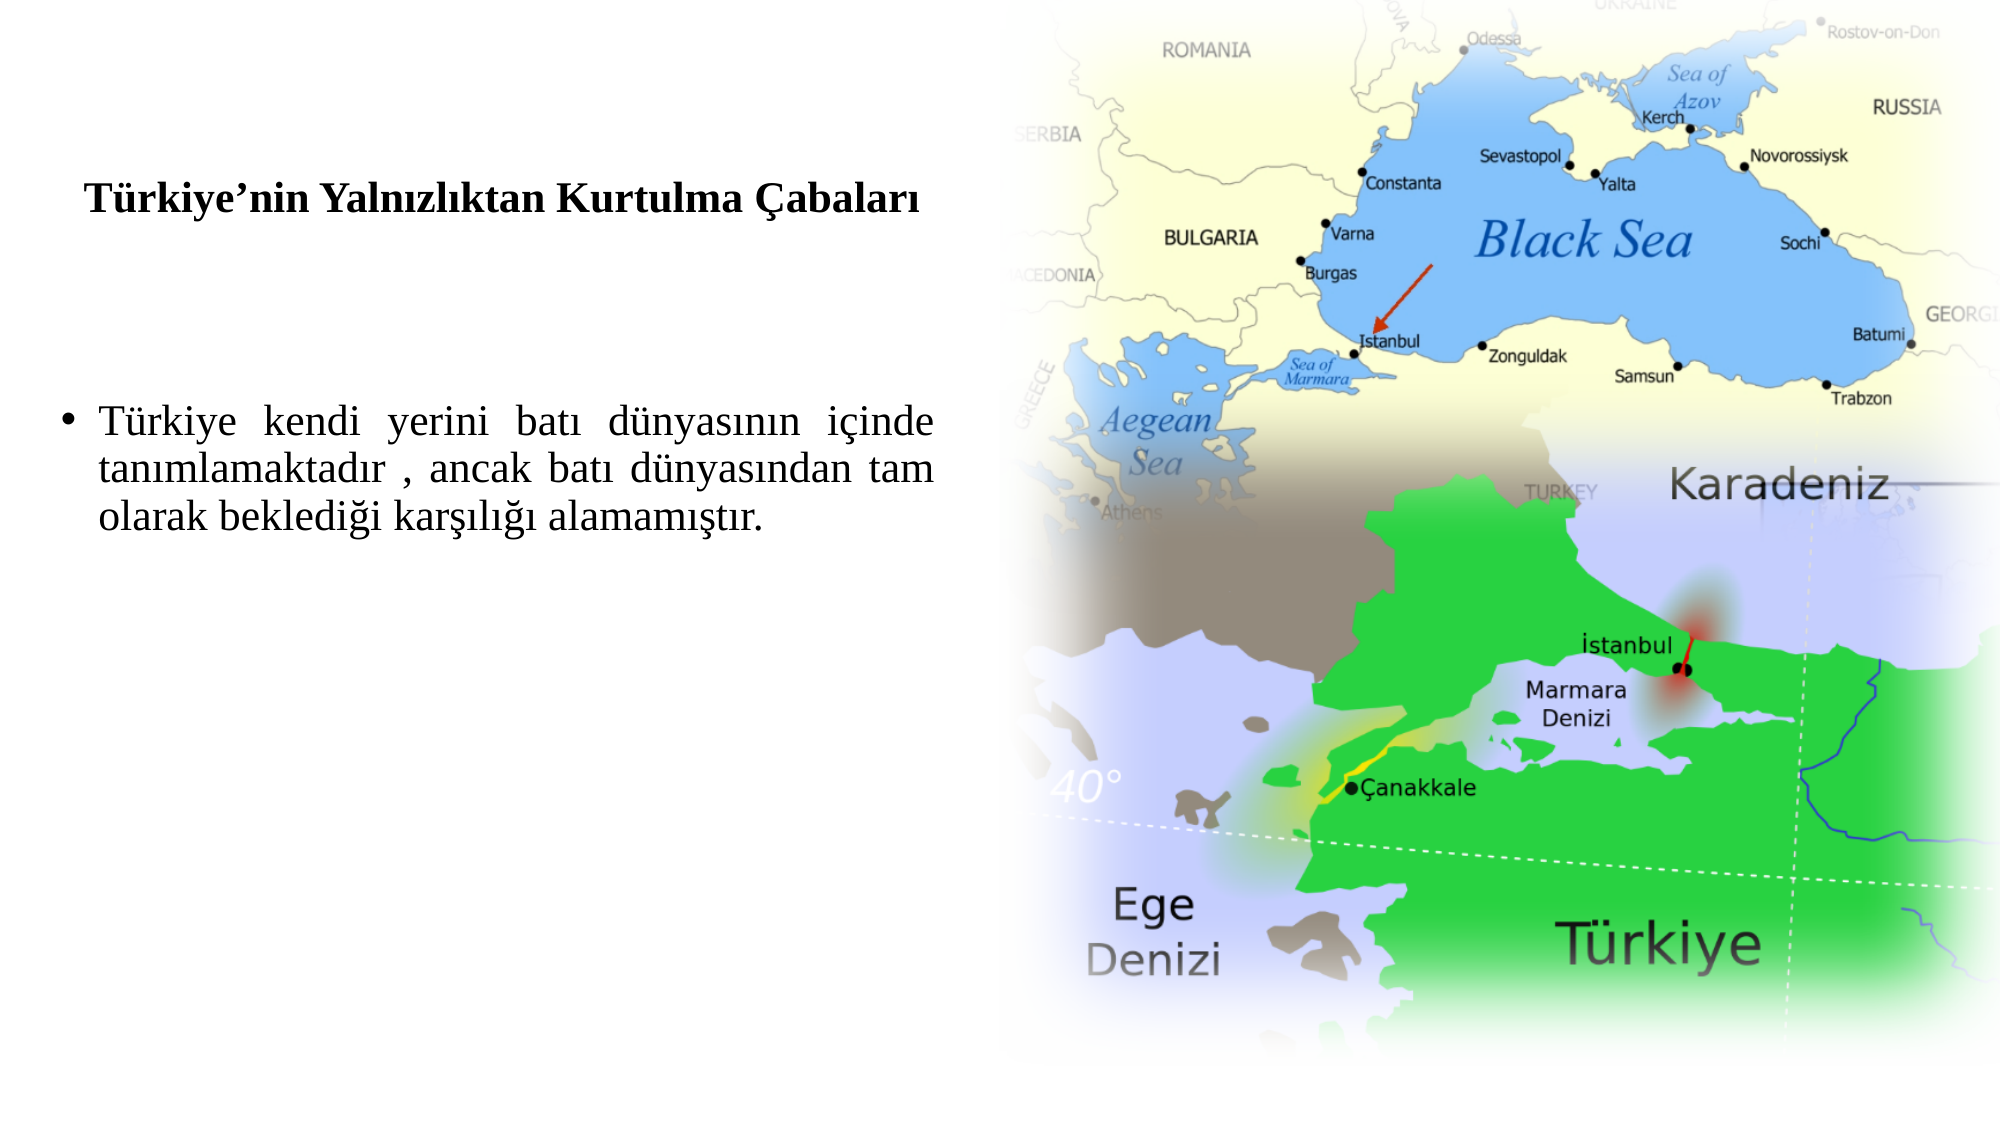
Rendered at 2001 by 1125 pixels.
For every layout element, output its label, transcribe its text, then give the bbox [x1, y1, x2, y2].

picture [997, 0, 2000, 1066]
list Türkiye kendi yerini batı dünyasının içinde tanımlamaktadır , ancak batı dünyasından tam olarak beklediği karşılığı alamamıştır. [45, 390, 951, 845]
title Türkiye’nin Yalnızlıktan Kurtulma Çabaları [68, 80, 997, 316]
